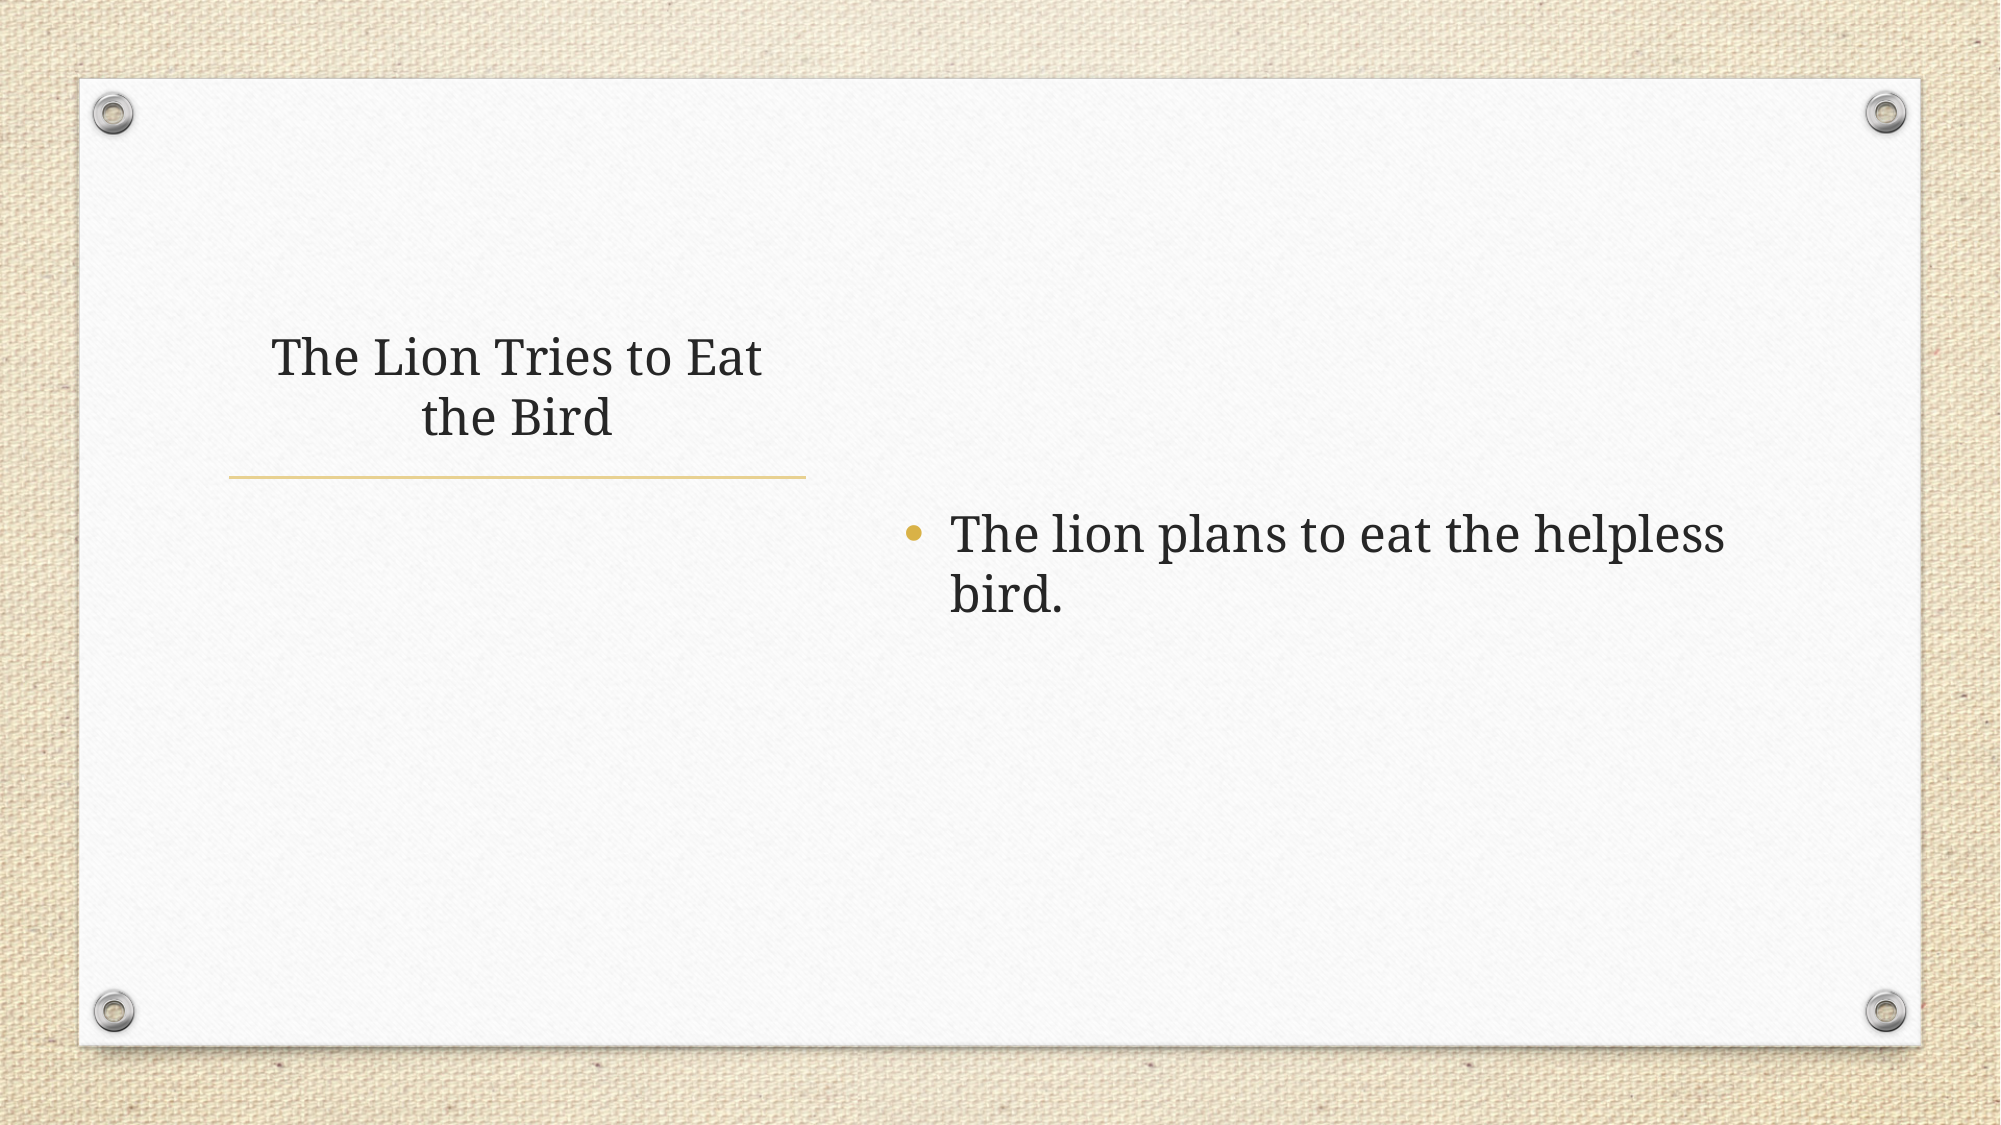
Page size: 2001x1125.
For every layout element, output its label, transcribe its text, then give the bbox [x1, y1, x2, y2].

list The lion plans to eat the helpless bird. [888, 161, 1787, 964]
title The Lion Tries to Eat the Bird [212, 227, 823, 453]
picture [0, 0, 2001, 1125]
